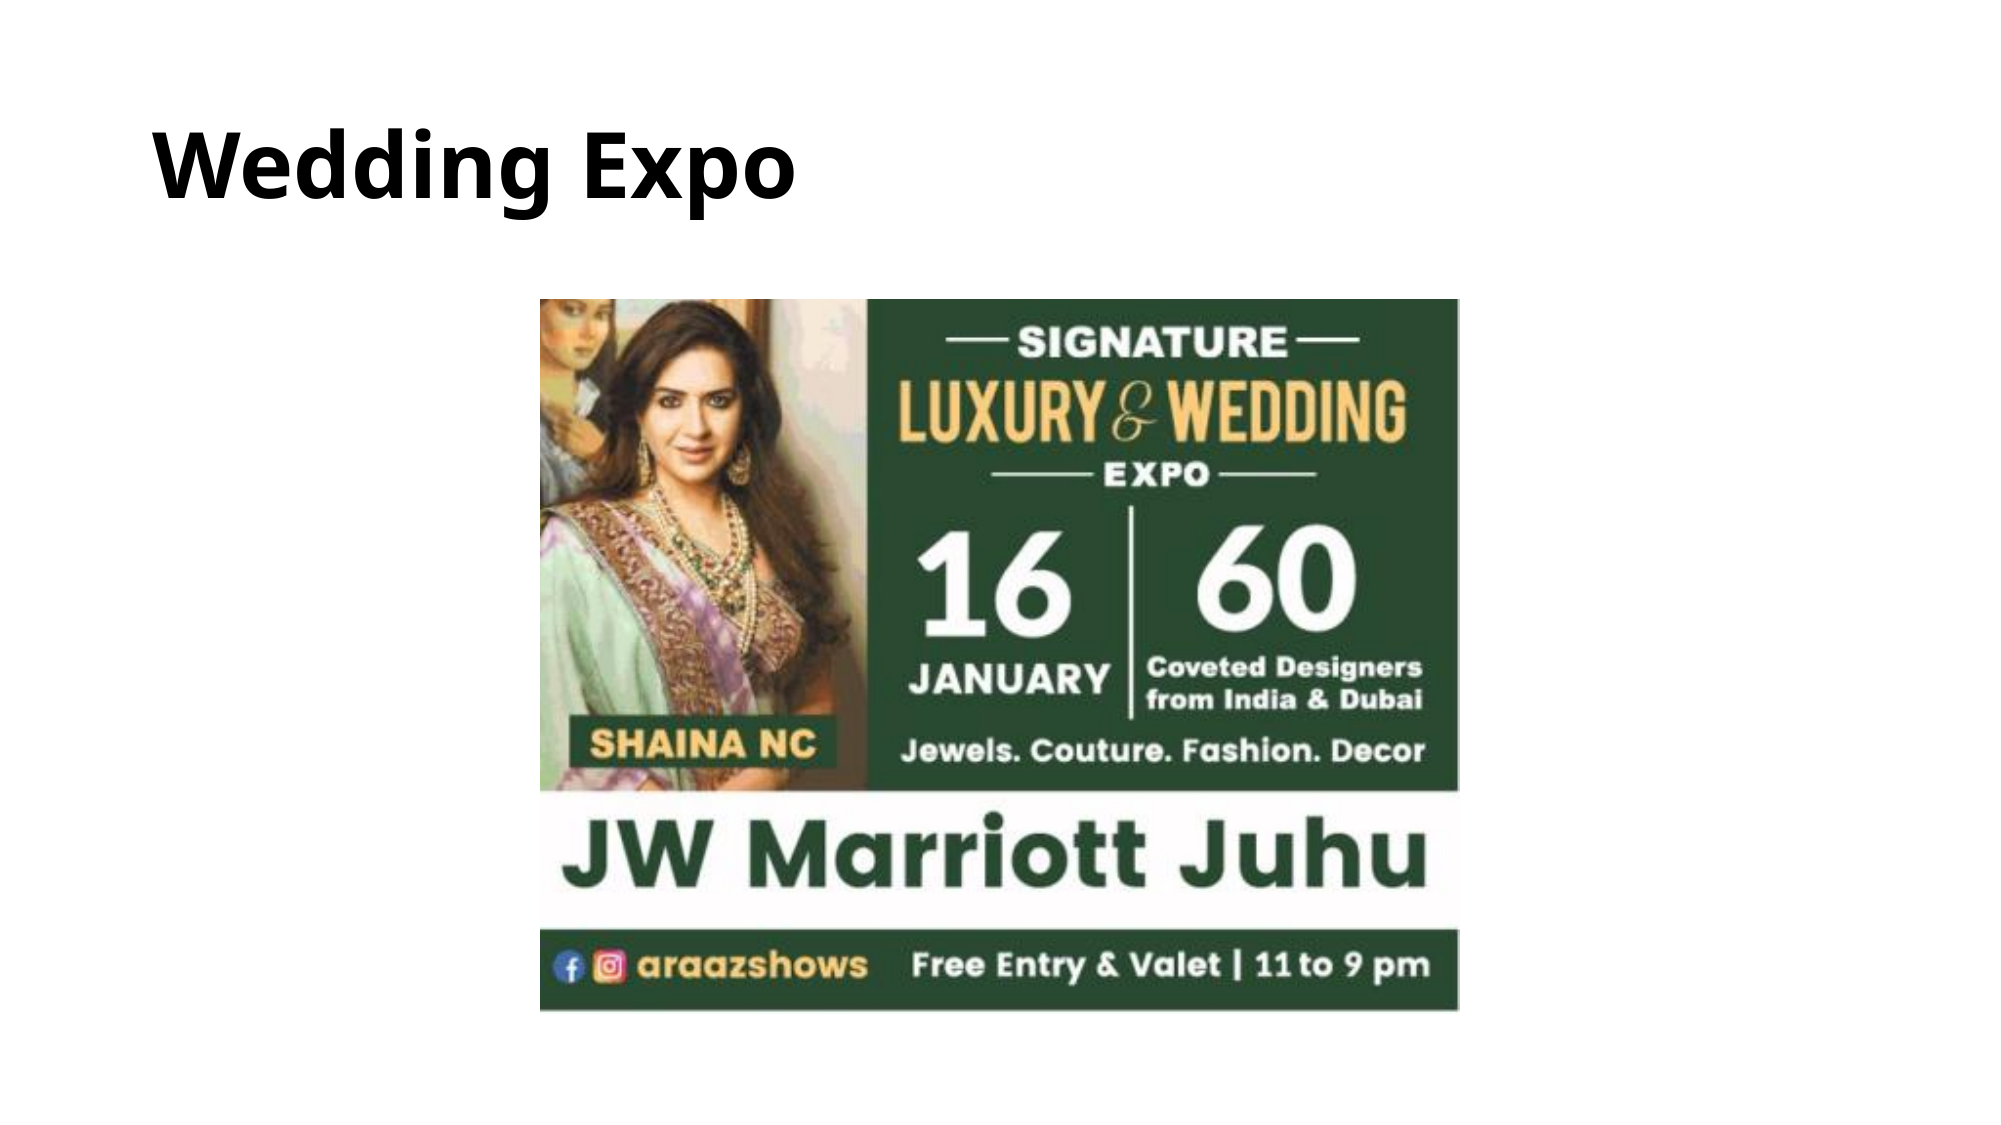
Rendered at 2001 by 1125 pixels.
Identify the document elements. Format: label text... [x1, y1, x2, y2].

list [540, 299, 1460, 1014]
title Wedding Expo [137, 59, 1863, 278]
